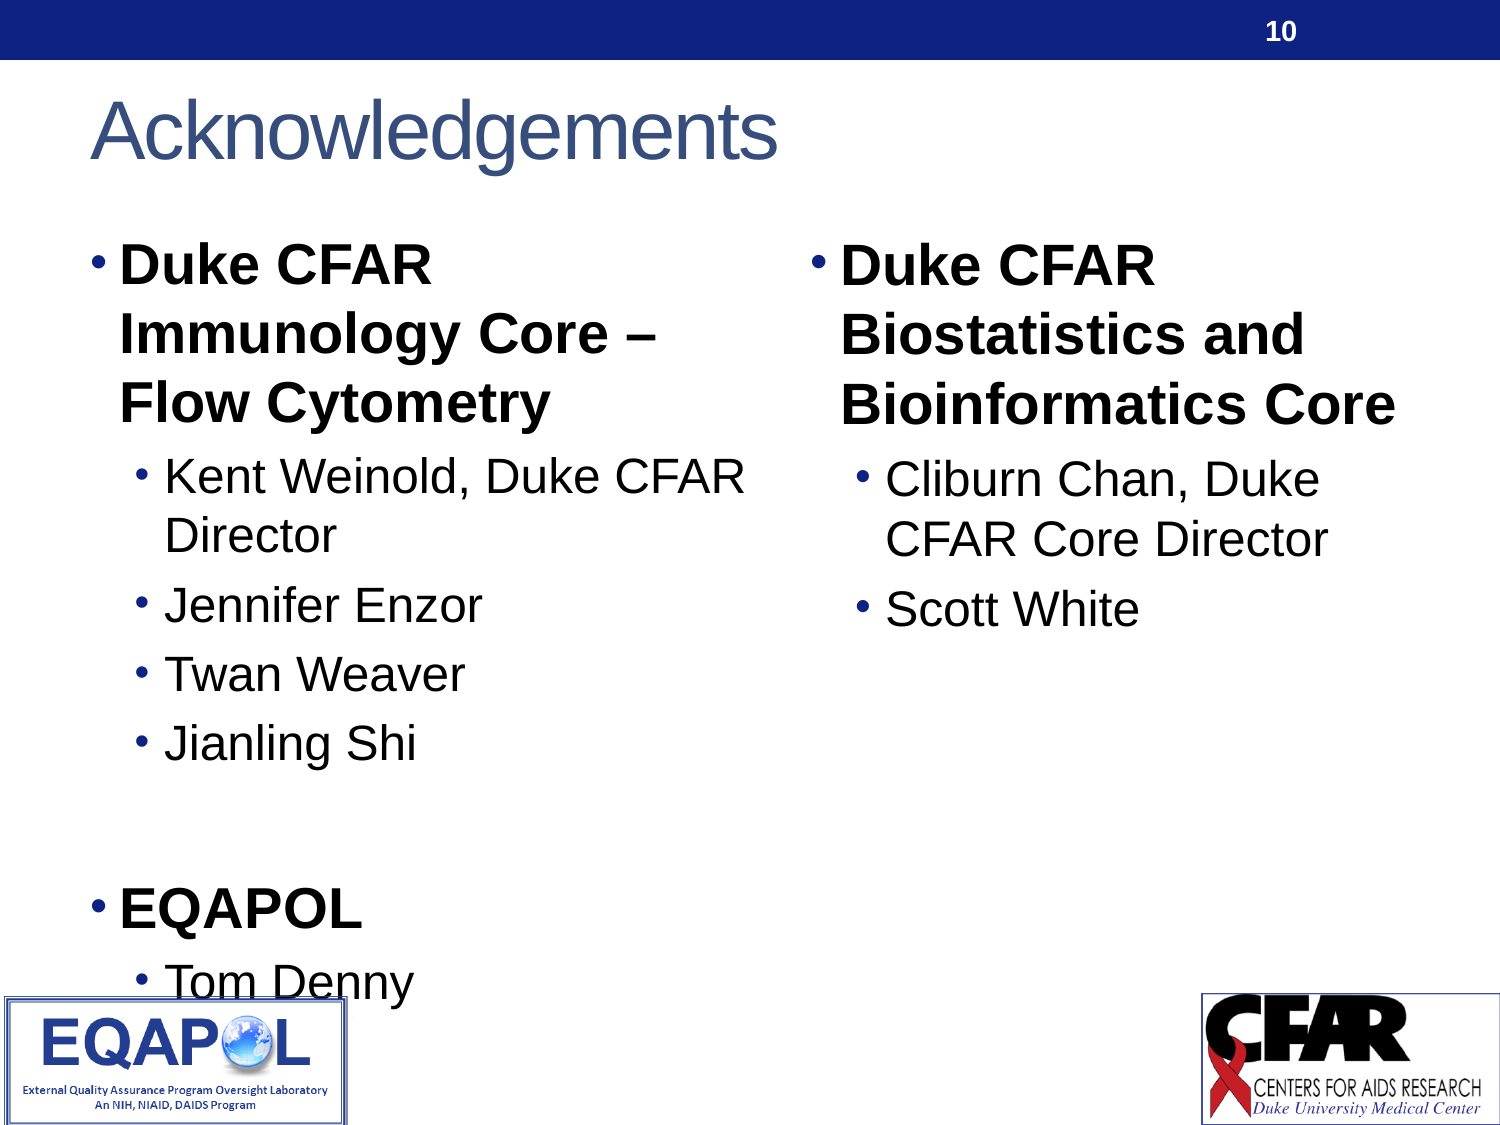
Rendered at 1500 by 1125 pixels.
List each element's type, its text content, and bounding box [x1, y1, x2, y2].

list Duke CFAR Immunology Core – Flow Cytometry Kent Weinold, Duke CFAR Director Jennifer Enzor Twan Weaver Jianling Shi EQAPOL Tom Denny [75, 219, 749, 1020]
slide_number 10 [1250, 3, 1425, 57]
picture [1201, 992, 1500, 1125]
title Acknowledgements [75, 44, 1425, 208]
picture [0, 992, 354, 1125]
text_box Duke CFAR Biostatistics and Bioinformatics Core Cliburn Chan, Duke CFAR Core Director Scott White [749, 219, 1438, 1020]
